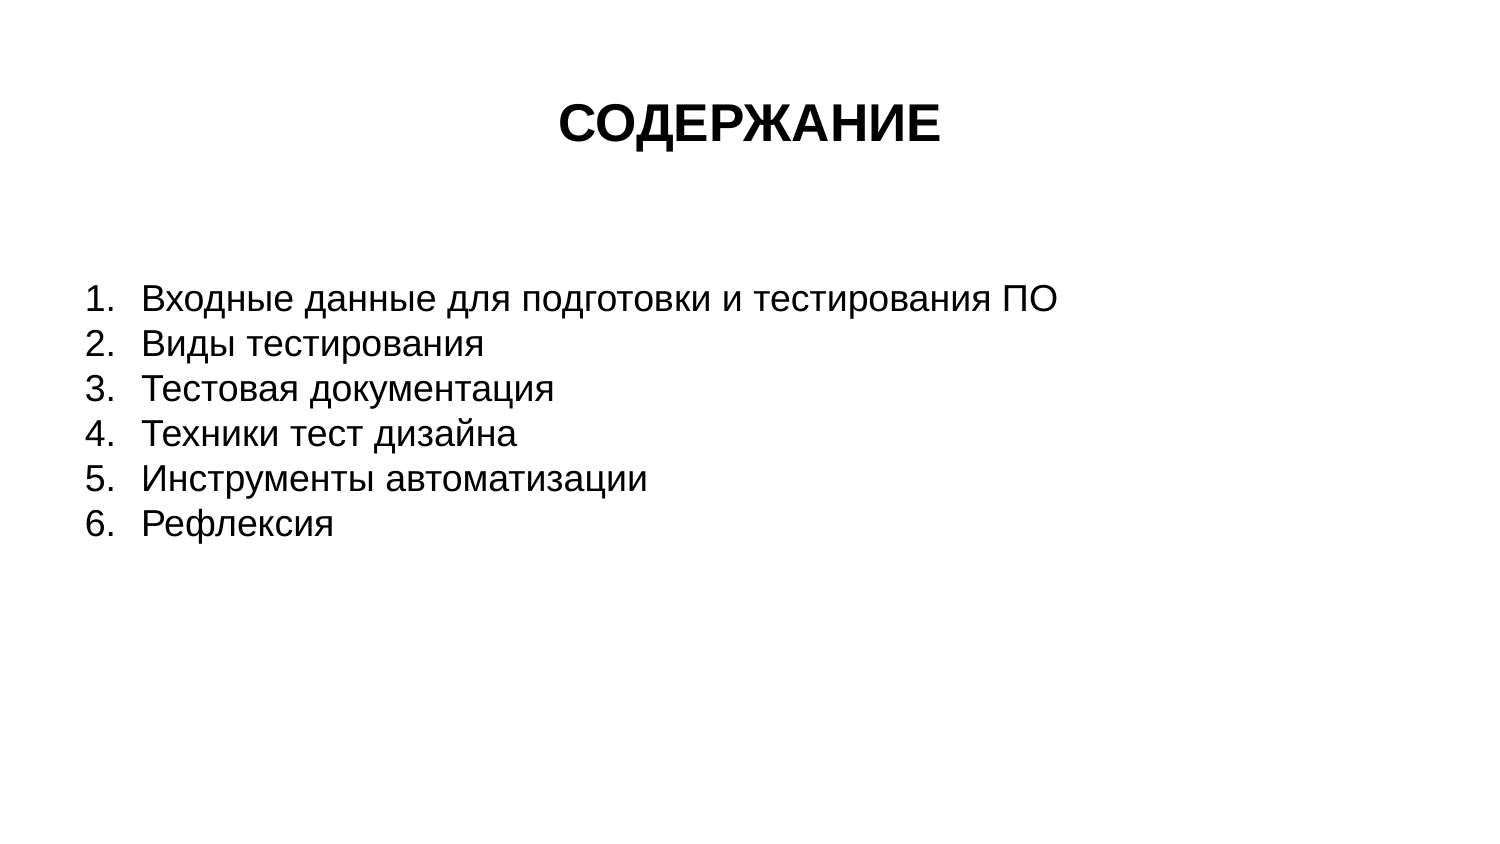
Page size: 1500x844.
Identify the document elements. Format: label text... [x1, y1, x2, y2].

title СОДЕРЖАНИЕ [51, 72, 1449, 167]
list Входные данные для подготовки и тестирования ПО Виды тестирования Тестовая документация Техники тест дизайна Инструменты автоматизации Рефлексия [51, 189, 1449, 750]
